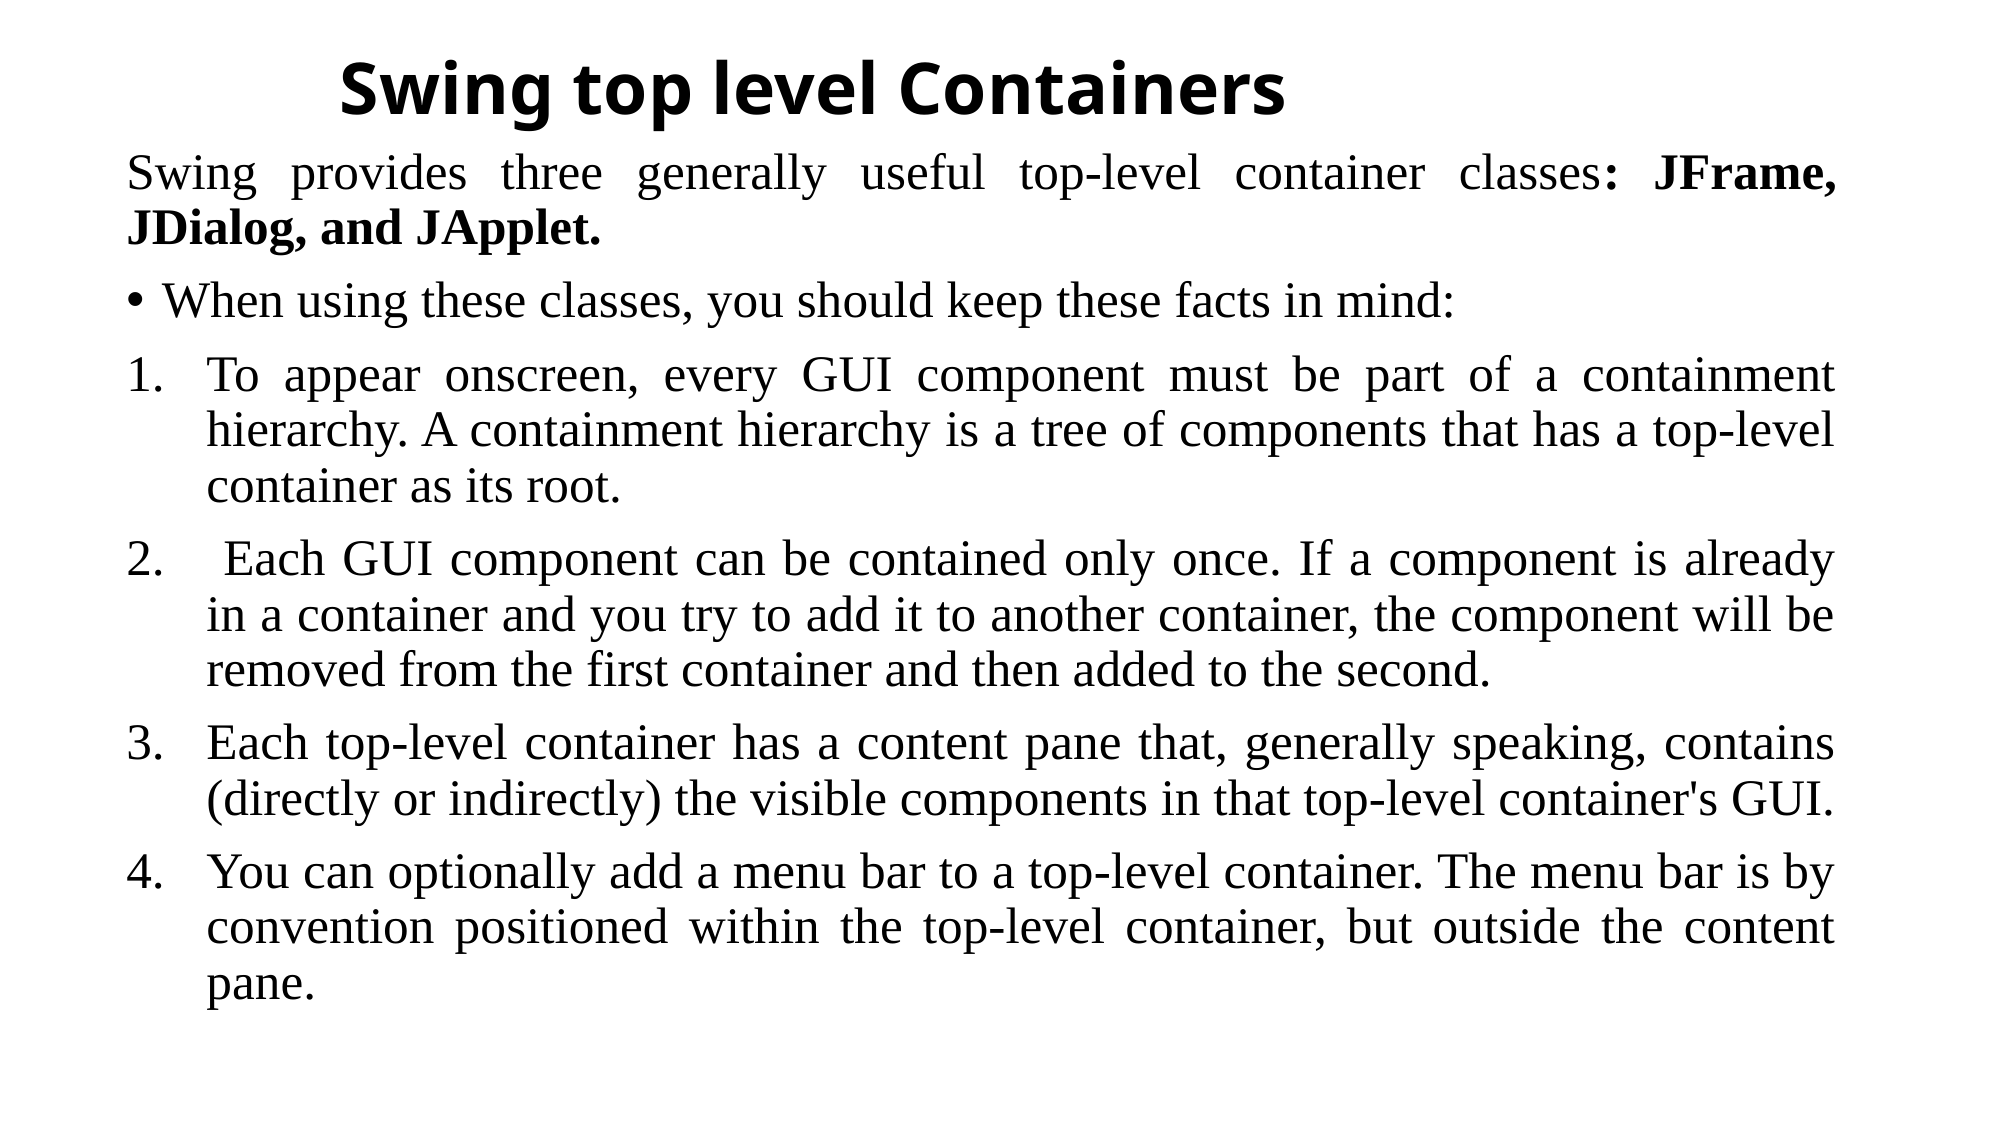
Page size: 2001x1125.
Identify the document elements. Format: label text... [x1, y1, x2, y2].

title Swing top level Containers [324, 45, 1675, 137]
list Swing provides three generally useful top-level container classes: JFrame, JDialog, and JApplet. When using these classes, you should keep these facts in mind: To appear onscreen, every GUI component must be part of a containment hierarchy. A containment hierarchy is a tree of components that has a top-level container as its root. Each GUI component can be contained only once. If a component is already in a container and you try to add it to another container, the component will be removed from the first container and then added to the second. Each top-level container has a content pane that, generally speaking, contains (directly or indirectly) the visible components in that top-level container's GUI. You can optionally add a menu bar to a top-level container. The menu bar is by convention positioned within the top-level container, but outside the content pane. [111, 137, 1853, 1080]
